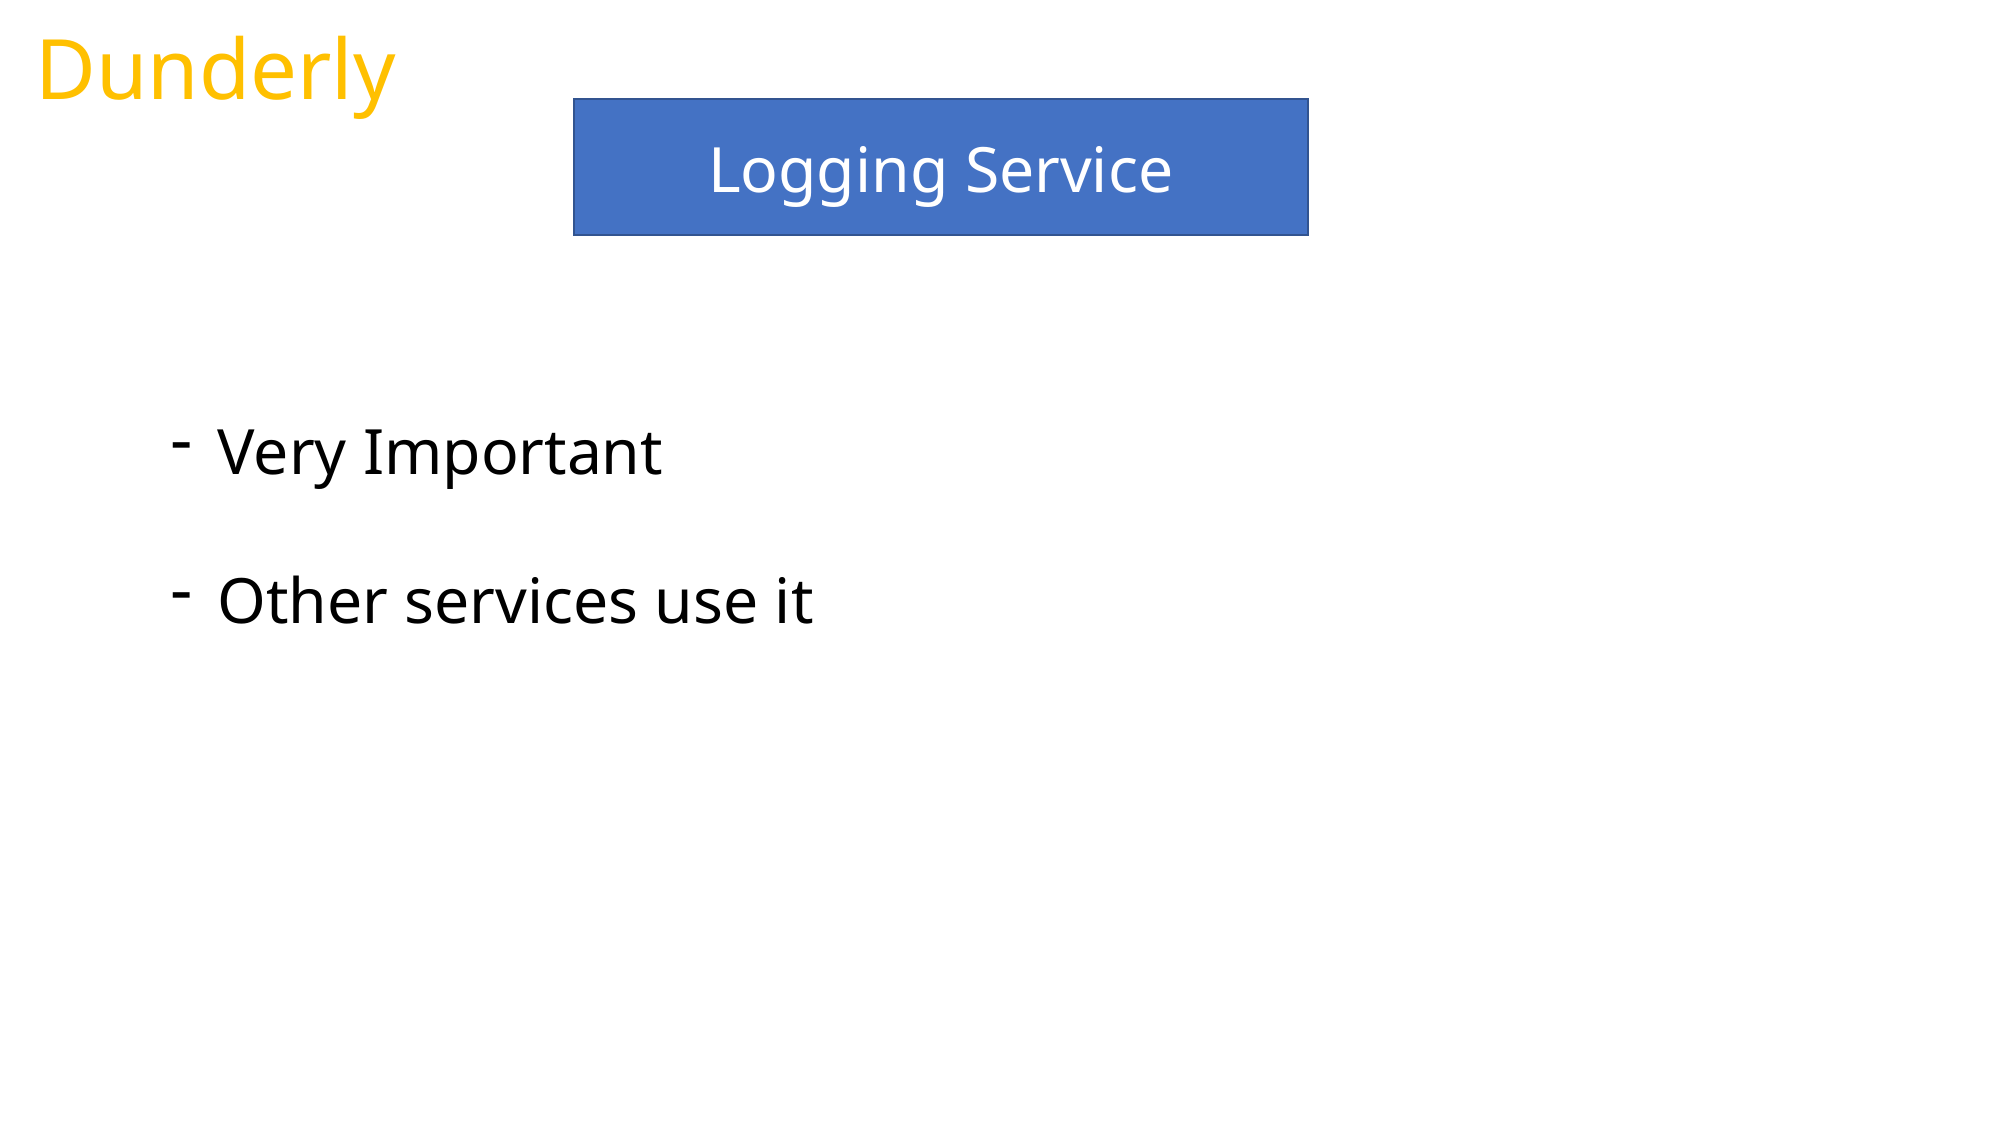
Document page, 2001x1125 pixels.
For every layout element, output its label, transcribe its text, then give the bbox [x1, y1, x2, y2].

text_box Dunderly [20, 8, 434, 124]
text_box Logging Service [573, 98, 1309, 236]
text_box Very Important Other services use it [156, 329, 1190, 794]
